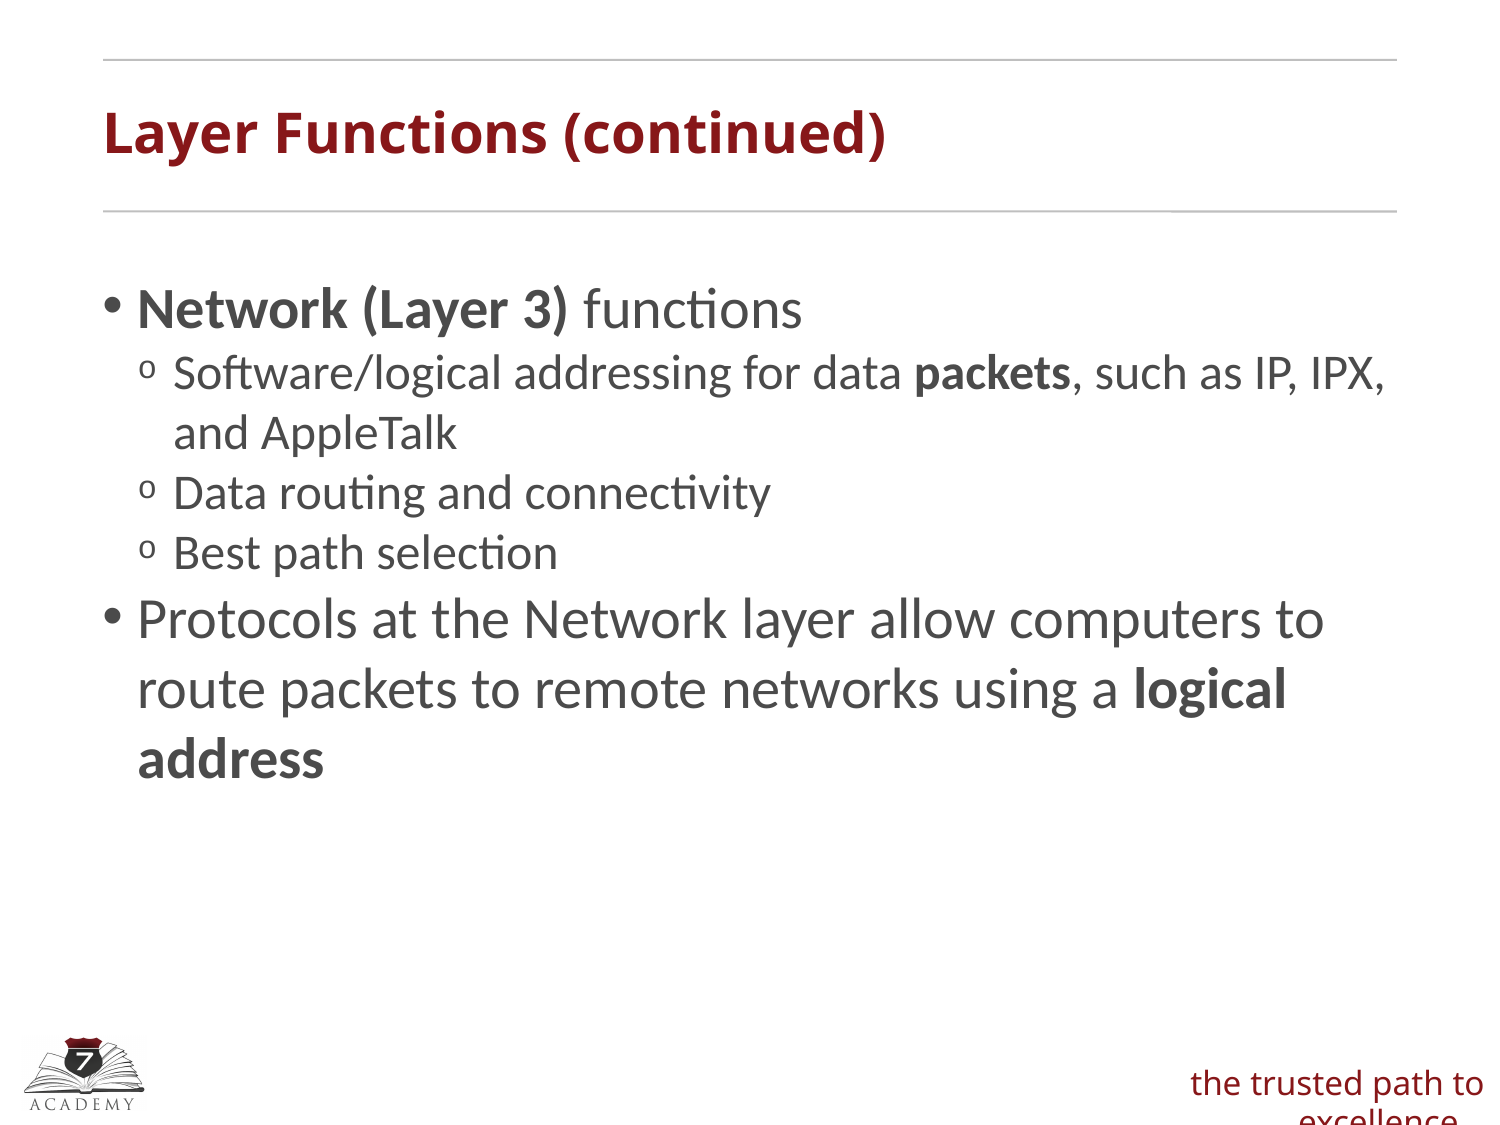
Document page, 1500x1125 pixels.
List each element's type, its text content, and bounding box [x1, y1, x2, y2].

text_box Layer Functions (continued) [87, 37, 1413, 225]
text_box Network (Layer 3) functions Software/logical addressing for data packets, such as IP, IPX, and AppleTalk Data routing and connectivity Best path selection Protocols at the Network layer allow computers to route packets to remote networks using a logical address [87, 262, 1438, 1013]
picture [21, 1035, 147, 1111]
